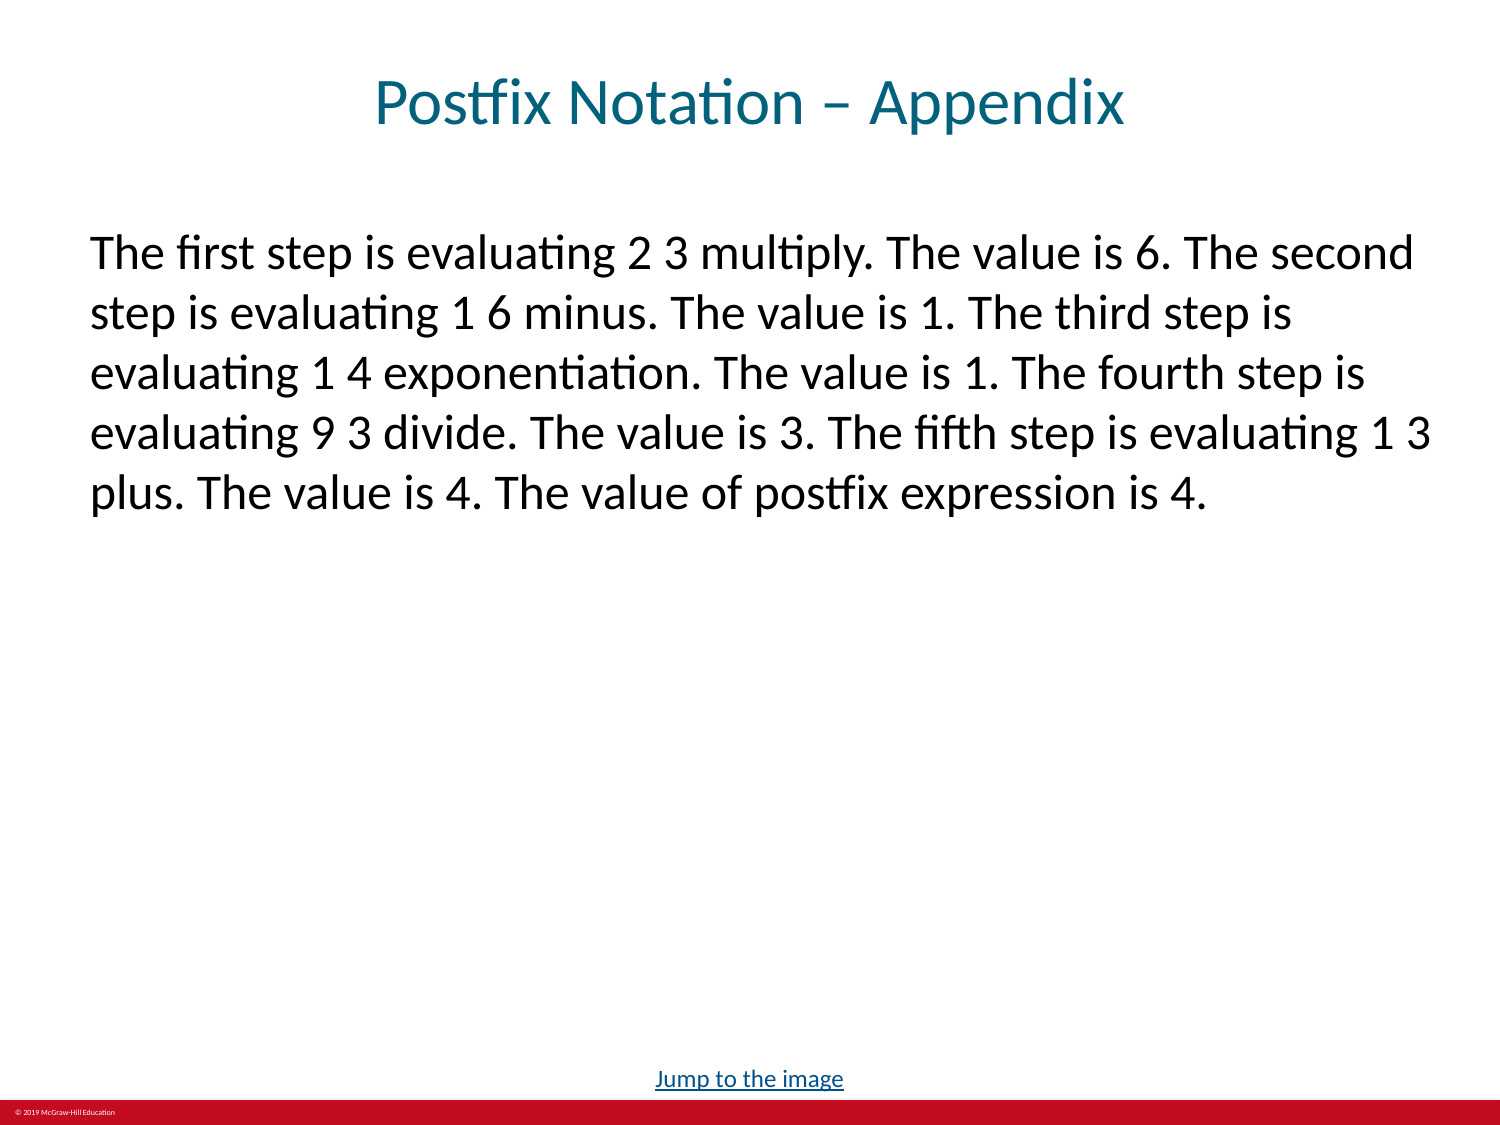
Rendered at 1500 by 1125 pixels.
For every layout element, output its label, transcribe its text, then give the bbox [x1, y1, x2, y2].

title Postfix Notation – Appendix [0, 0, 1500, 195]
list Jump to the image [568, 1062, 932, 1093]
list The first step is evaluating 2 3 multiply. The value is 6. The second step is evaluating 1 6 minus. The value is 1. The third step is evaluating 1 4 exponentiation. The value is 1. The fourth step is evaluating 9 3 divide. The value is 3. The fifth step is evaluating 1 3 plus. The value is 4. The value of postfix expression is 4. [75, 212, 1475, 1025]
